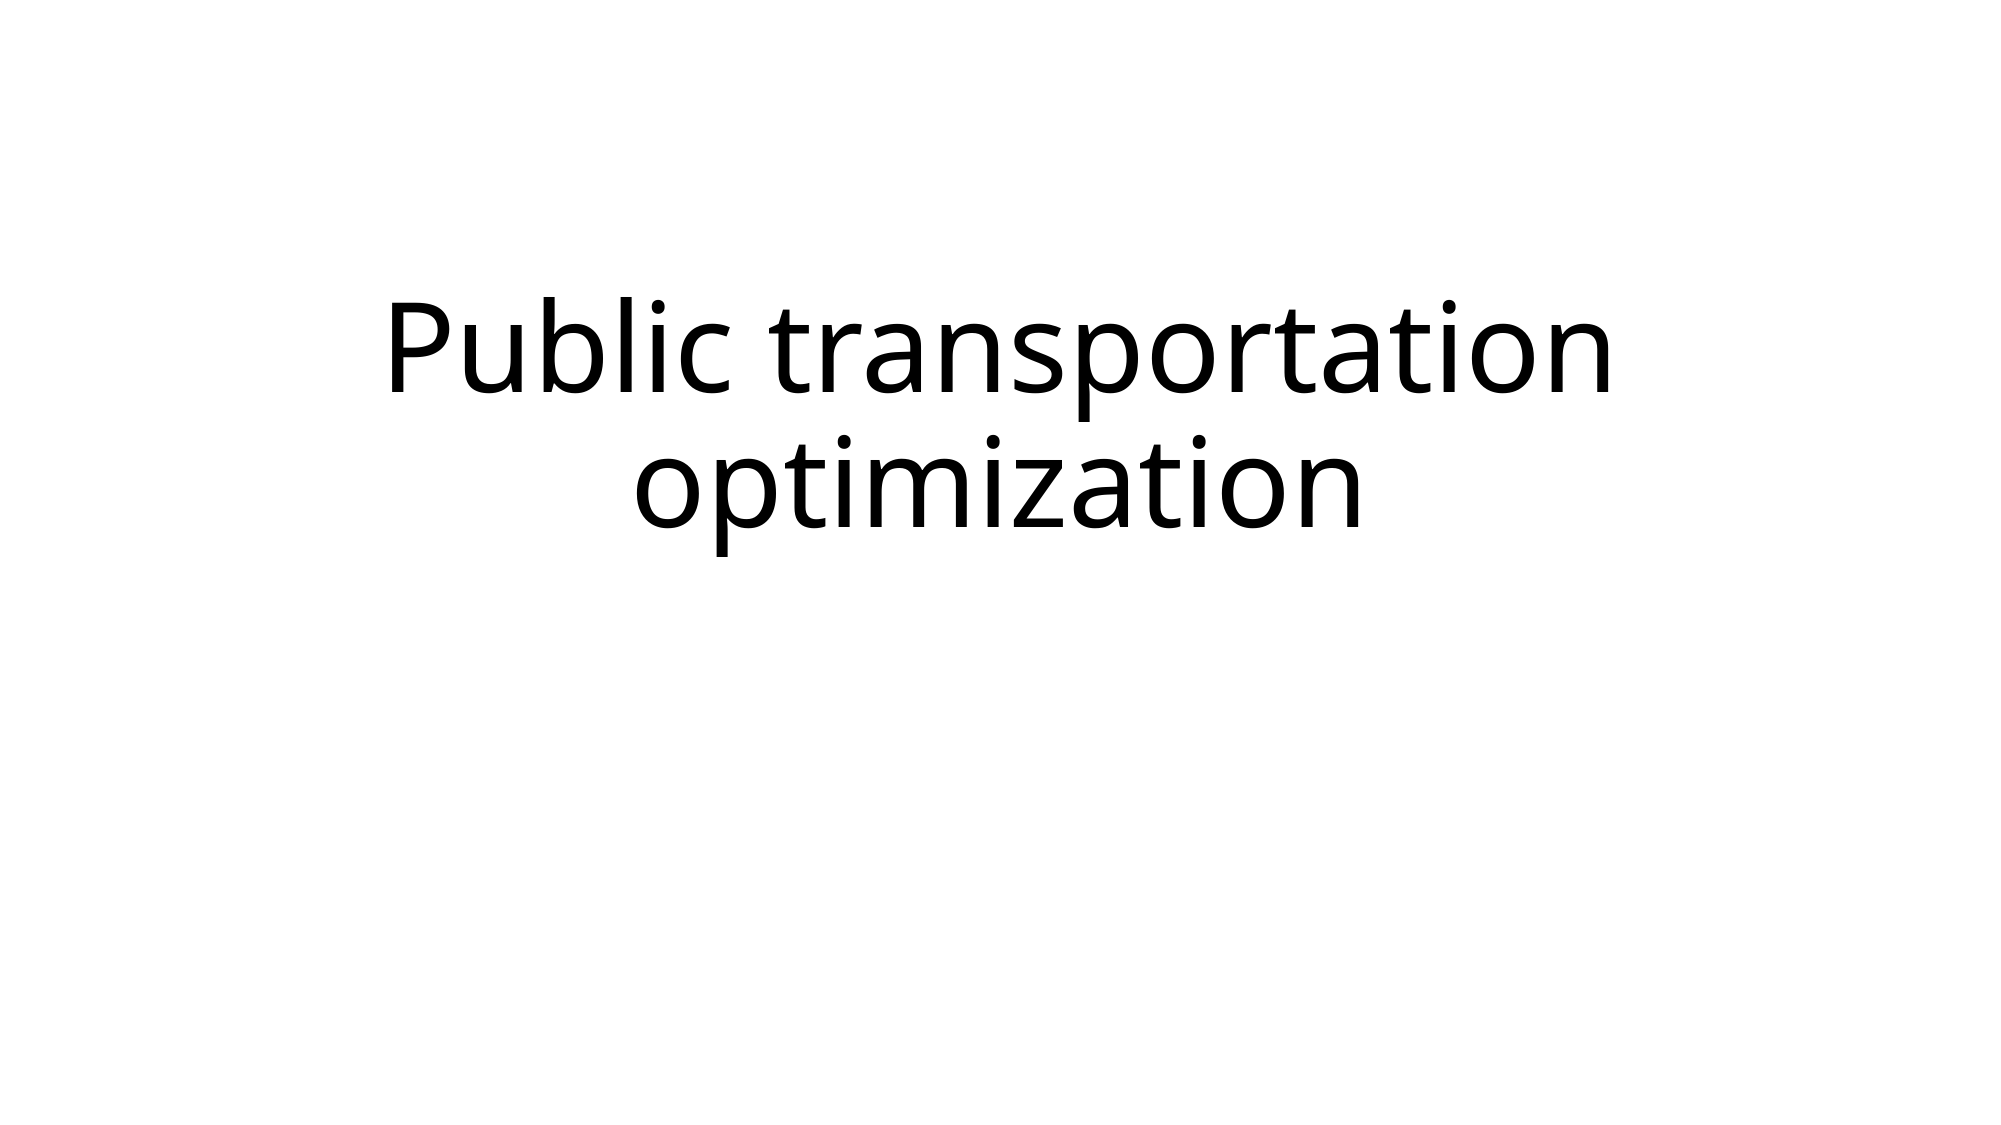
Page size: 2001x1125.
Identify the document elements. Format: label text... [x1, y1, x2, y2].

title Public transportation optimization [249, 170, 1750, 563]
